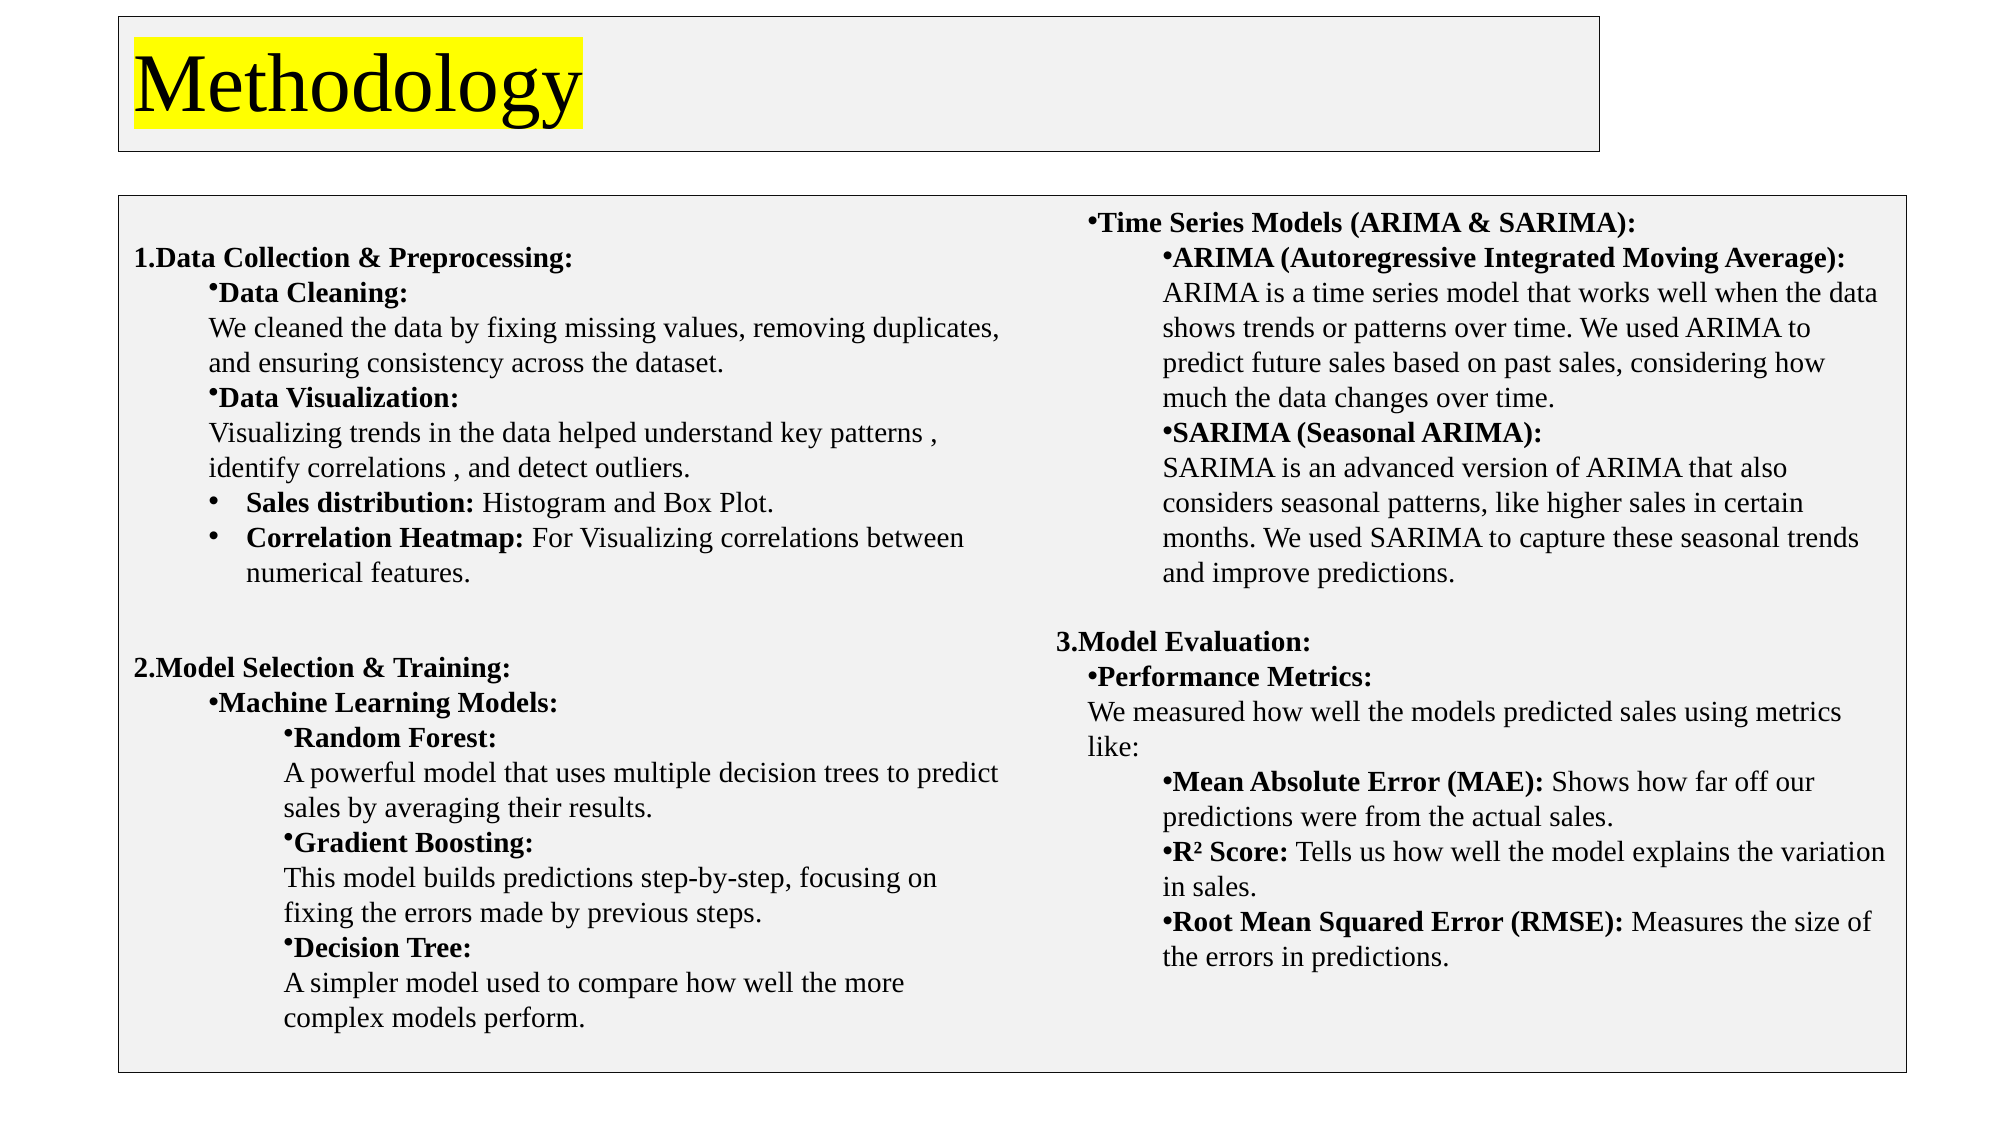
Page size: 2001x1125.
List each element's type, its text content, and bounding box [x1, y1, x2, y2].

list Data Collection & Preprocessing: Data Cleaning: We cleaned the data by fixing missing values, removing duplicates, and ensuring consistency across the dataset. Data Visualization: Visualizing trends in the data helped understand key patterns , identify correlations , and detect outliers. Sales distribution: Histogram and Box Plot. Correlation Heatmap: For Visualizing correlations between numerical features. 2.Model Selection & Training: Machine Learning Models: Random Forest: A powerful model that uses multiple decision trees to predict sales by averaging their results. Gradient Boosting: This model builds predictions step-by-step, focusing on fixing the errors made by previous steps. Decision Tree: A simpler model used to compare how well the more complex models perform. Time Series Models (ARIMA & SARIMA): ARIMA (Autoregressive Integrated Moving Average): ARIMA is a time series model that works well when the data shows trends or patterns over time. We used ARIMA to predict future sales based on past sales, considering how much the data changes over time. SARIMA (Seasonal ARIMA): SARIMA is an advanced version of ARIMA that also considers seasonal patterns, like higher sales in certain months. We used SARIMA to capture these seasonal trends and improve predictions. 3.Model Evaluation: Performance Metrics: We measured how well the models predicted sales using metrics like: Mean Absolute Error (MAE): Shows how far off our predictions were from the actual sales. R² Score: Tells us how well the model explains the variation in sales. Root Mean Squared Error (RMSE): Measures the size of the errors in predictions. [118, 195, 1907, 1073]
title Methodology [118, 16, 1600, 152]
